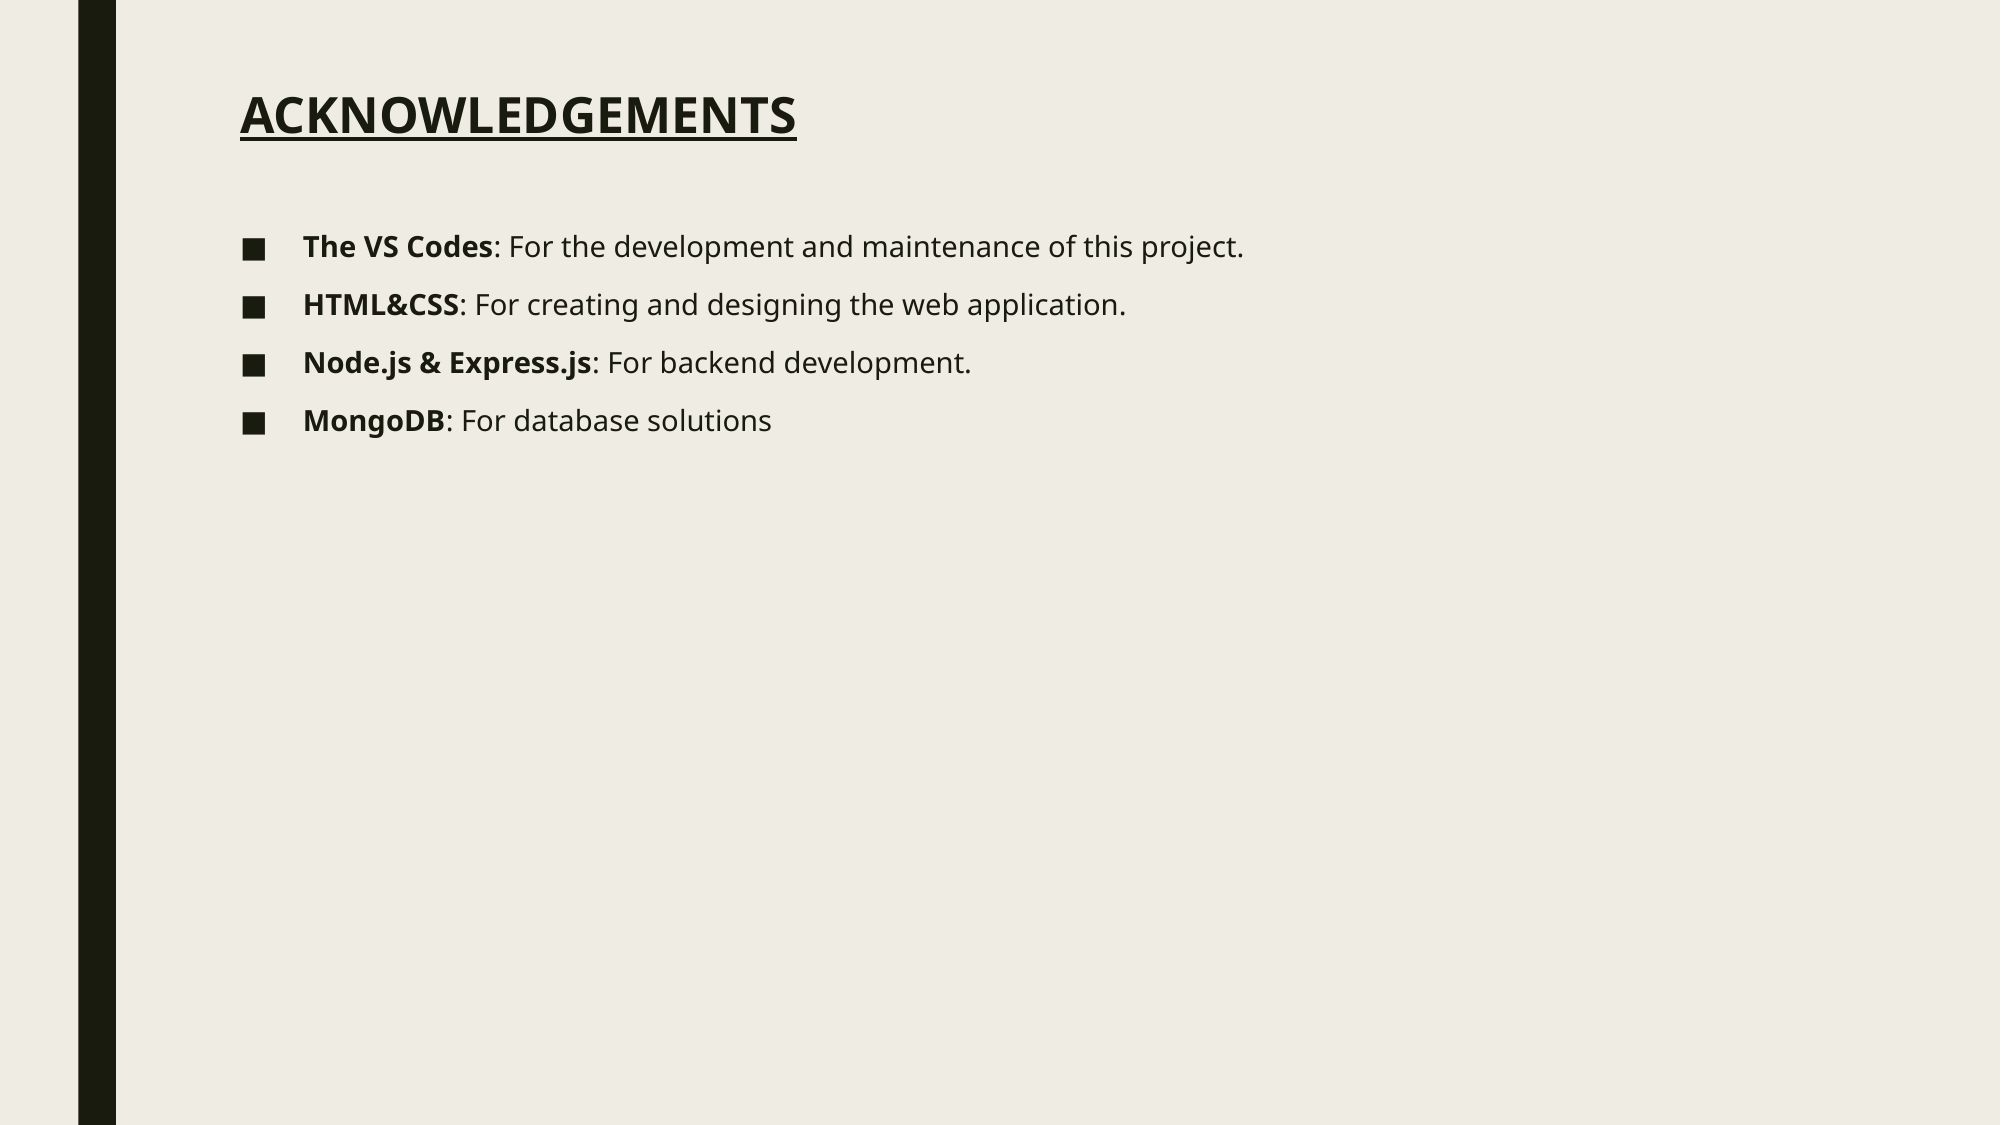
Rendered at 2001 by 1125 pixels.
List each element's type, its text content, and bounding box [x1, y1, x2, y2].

list The VS Codes: For the development and maintenance of this project. HTML&CSS: For creating and designing the web application. Node.js & Express.js: For backend development. MongoDB: For database solutions [225, 223, 1800, 963]
title ACKNOWLEDGEMENTS [225, 83, 1800, 223]
